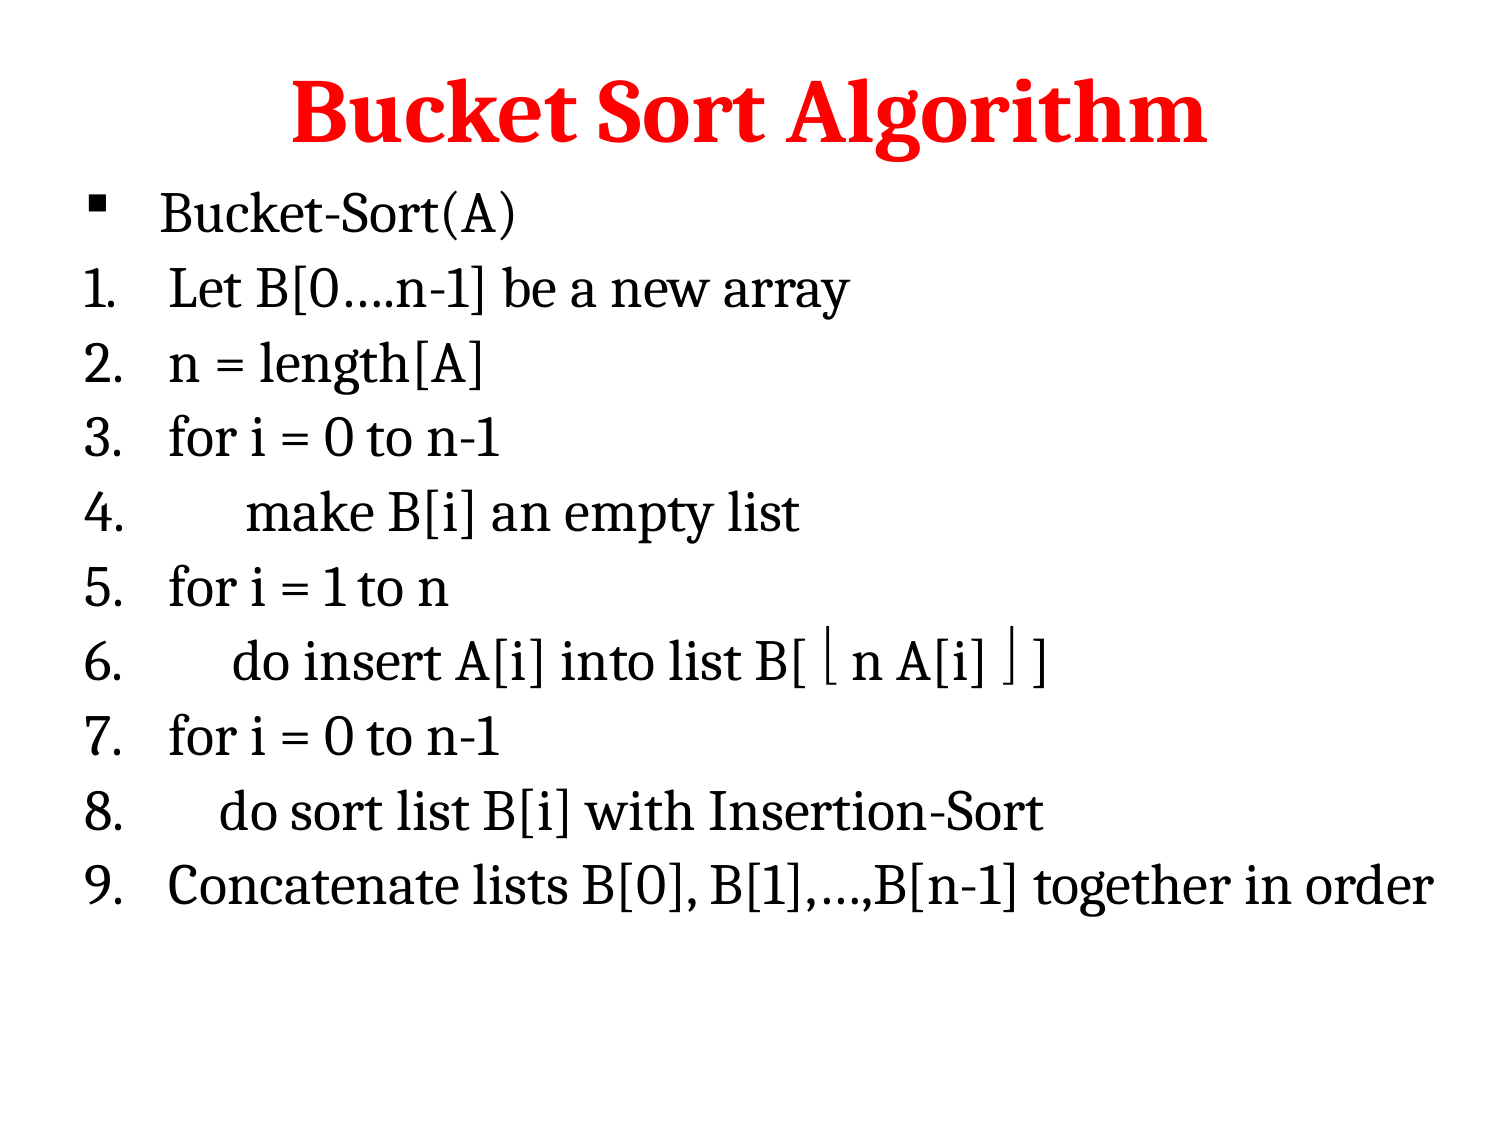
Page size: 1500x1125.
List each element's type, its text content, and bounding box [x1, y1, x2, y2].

title Bucket Sort Algorithm [74, 12, 1426, 174]
list Bucket-Sort(A) Let B[0….n-1] be a new array n = length[A] for i = 0 to n-1 make B[i] an empty list for i = 1 to n do insert A[i] into list B[  n A[i]  ] for i = 0 to n-1 do sort list B[i] with Insertion-Sort Concatenate lists B[0], B[1],…,B[n-1] together in order [49, 174, 1500, 1063]
